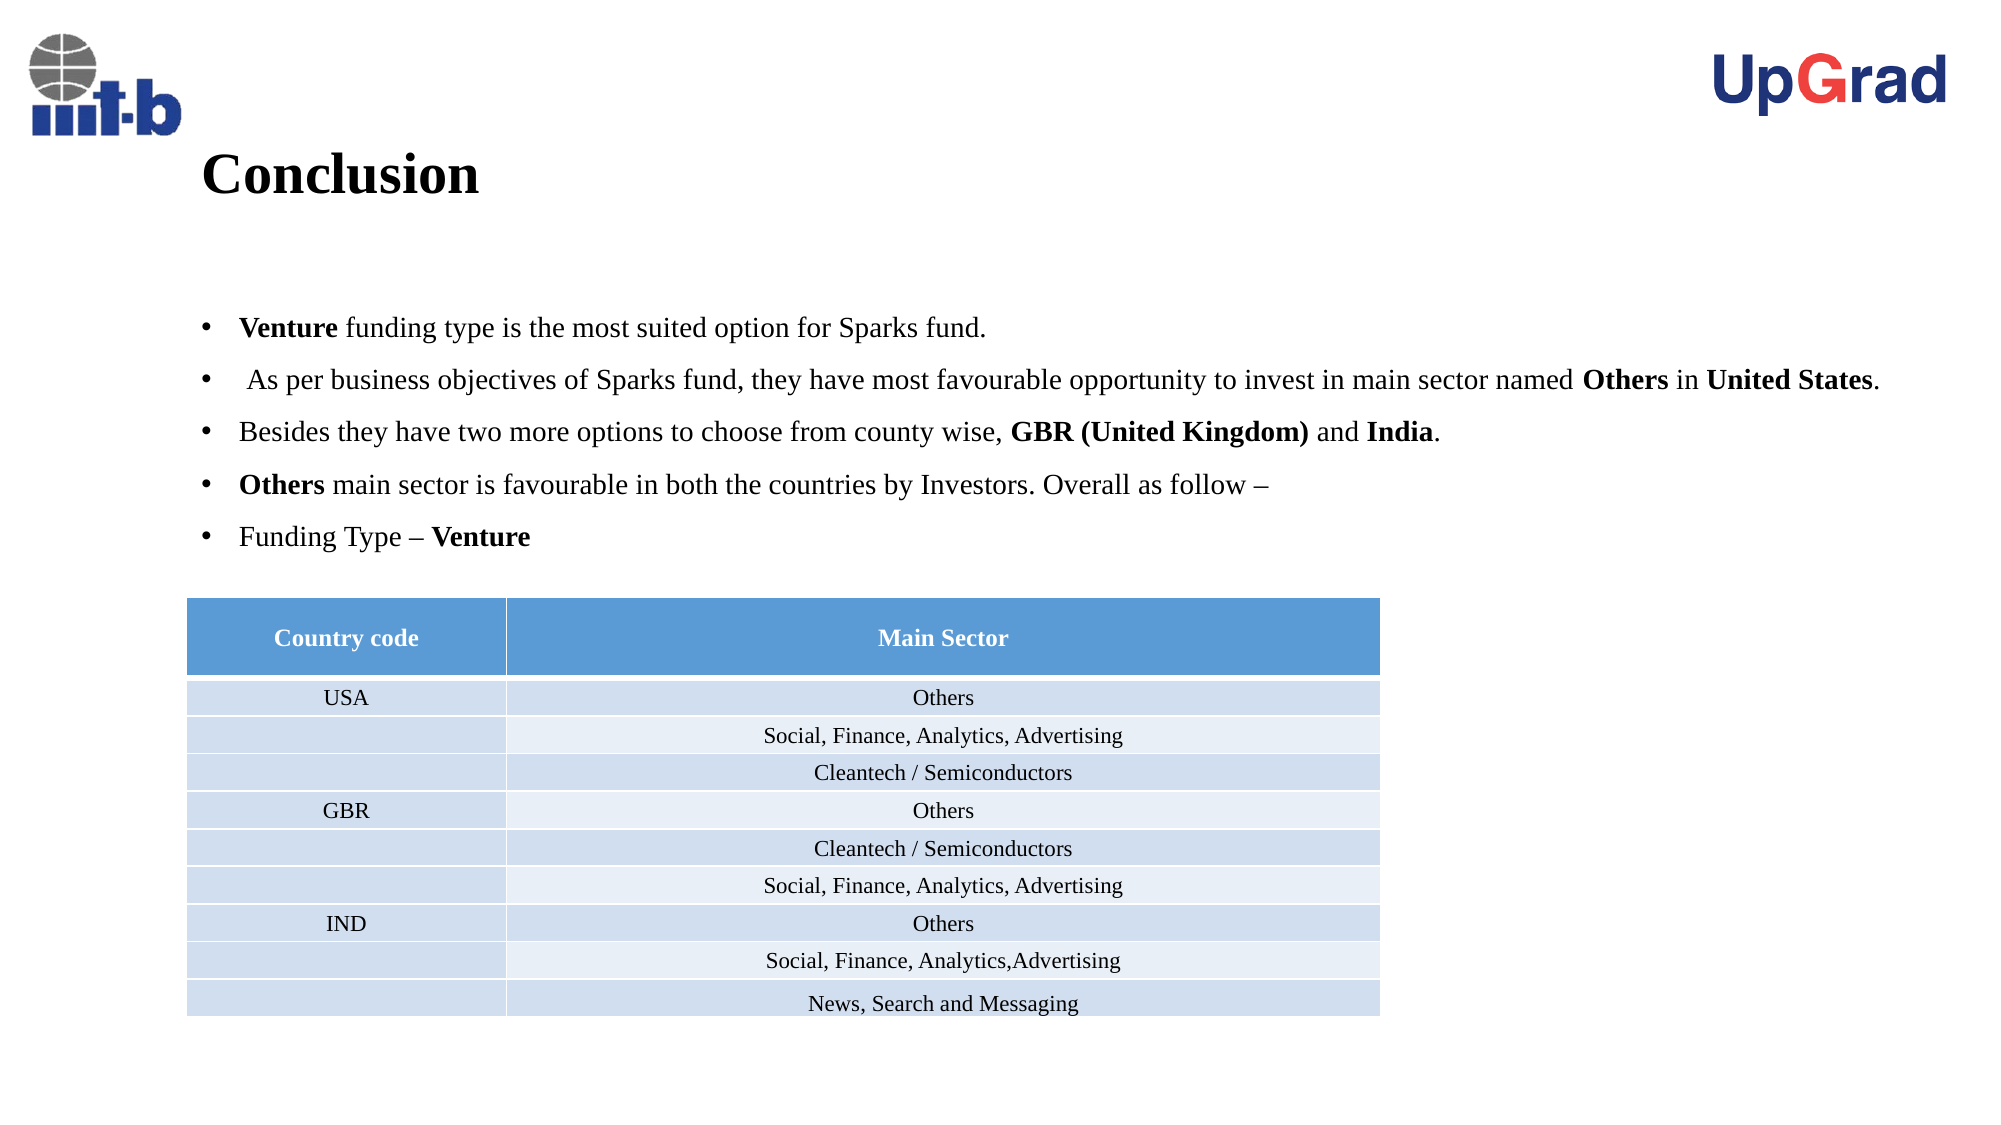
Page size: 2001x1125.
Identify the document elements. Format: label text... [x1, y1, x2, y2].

title Conclusion [186, 104, 1715, 246]
table_cell [187, 980, 506, 1016]
table_cell Cleantech / Semiconductors [507, 830, 1380, 865]
table_cell Cleantech / Semiconductors [507, 754, 1380, 790]
table_cell Social, Finance, Analytics, Advertising [507, 717, 1380, 753]
table_cell GBR [187, 792, 506, 828]
list Venture funding type is the most suited option for Sparks fund. As per business objectives of Sparks fund, they have most favourable opportunity to invest in main sector named Others in United States. Besides they have two more options to choose from county wise, GBR (United Kingdom) and India. Others main sector is favourable in both the countries by Investors. Overall as follow – Funding Type – Venture [186, 304, 1899, 1017]
table_cell [187, 830, 506, 865]
table_cell [187, 867, 506, 903]
table_cell News, Search and Messaging [507, 980, 1380, 1016]
table_cell [187, 942, 506, 978]
table_header Main Sector [507, 598, 1380, 675]
table_header Country code [187, 598, 506, 675]
picture [0, 29, 208, 163]
table_cell Social, Finance, Analytics, Advertising [507, 867, 1380, 903]
picture [1714, 53, 1952, 116]
table_cell USA [187, 681, 506, 715]
table_cell Others [507, 681, 1380, 715]
table_cell Social, Finance, Analytics,Advertising [507, 942, 1380, 978]
table_cell Others [507, 792, 1380, 828]
table_cell [187, 754, 506, 790]
table_cell Others [507, 905, 1380, 941]
table_cell IND [187, 905, 506, 941]
table_cell [187, 717, 506, 753]
